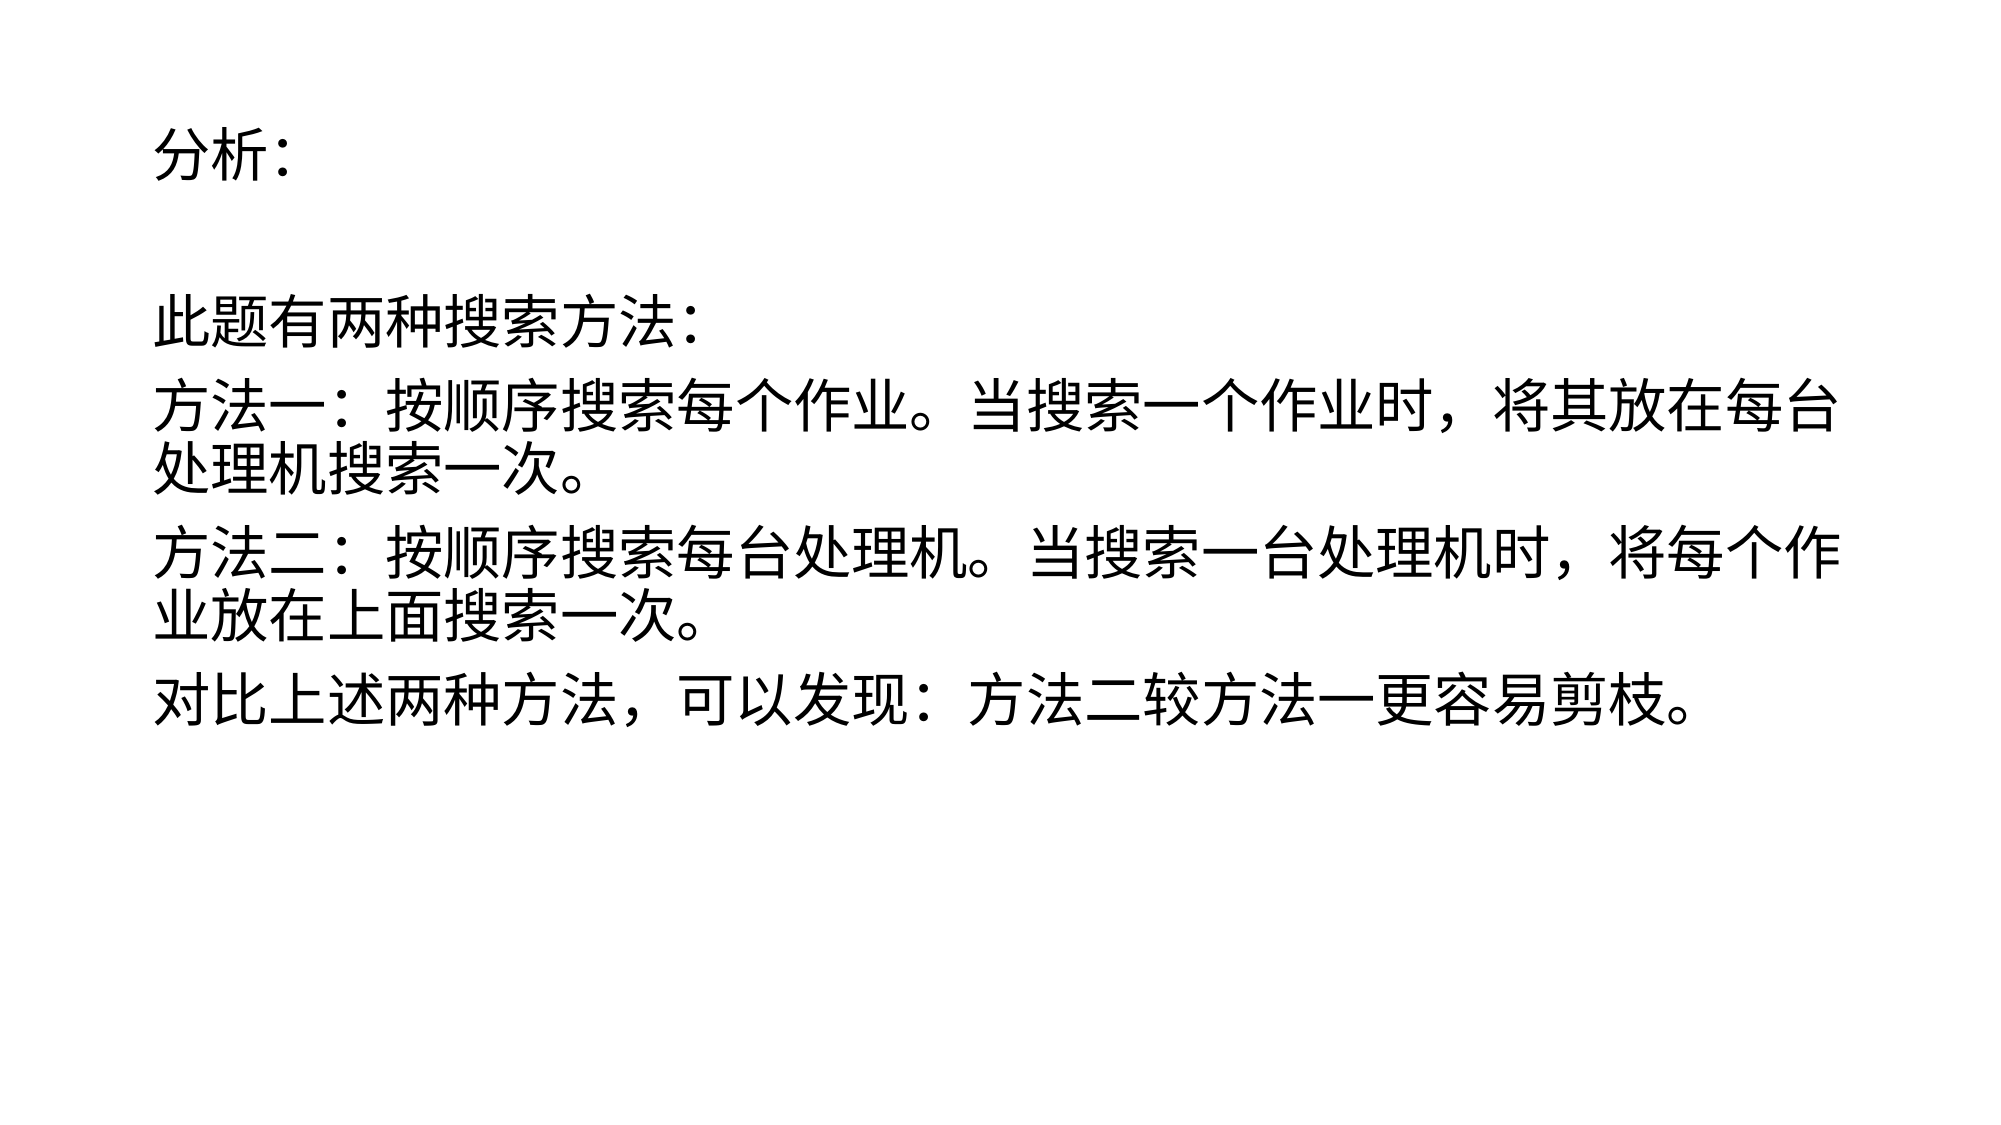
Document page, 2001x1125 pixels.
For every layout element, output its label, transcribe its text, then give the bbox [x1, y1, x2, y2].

list 分析： 此题有两种搜索方法： 方法一：按顺序搜索每个作业。当搜索一个作业时，将其放在每台处理机搜索一次。 方法二：按顺序搜索每台处理机。当搜索一台处理机时，将每个作业放在上面搜索一次。 对比上述两种方法，可以发现：方法二较方法一更容易剪枝。 [137, 118, 1863, 1014]
